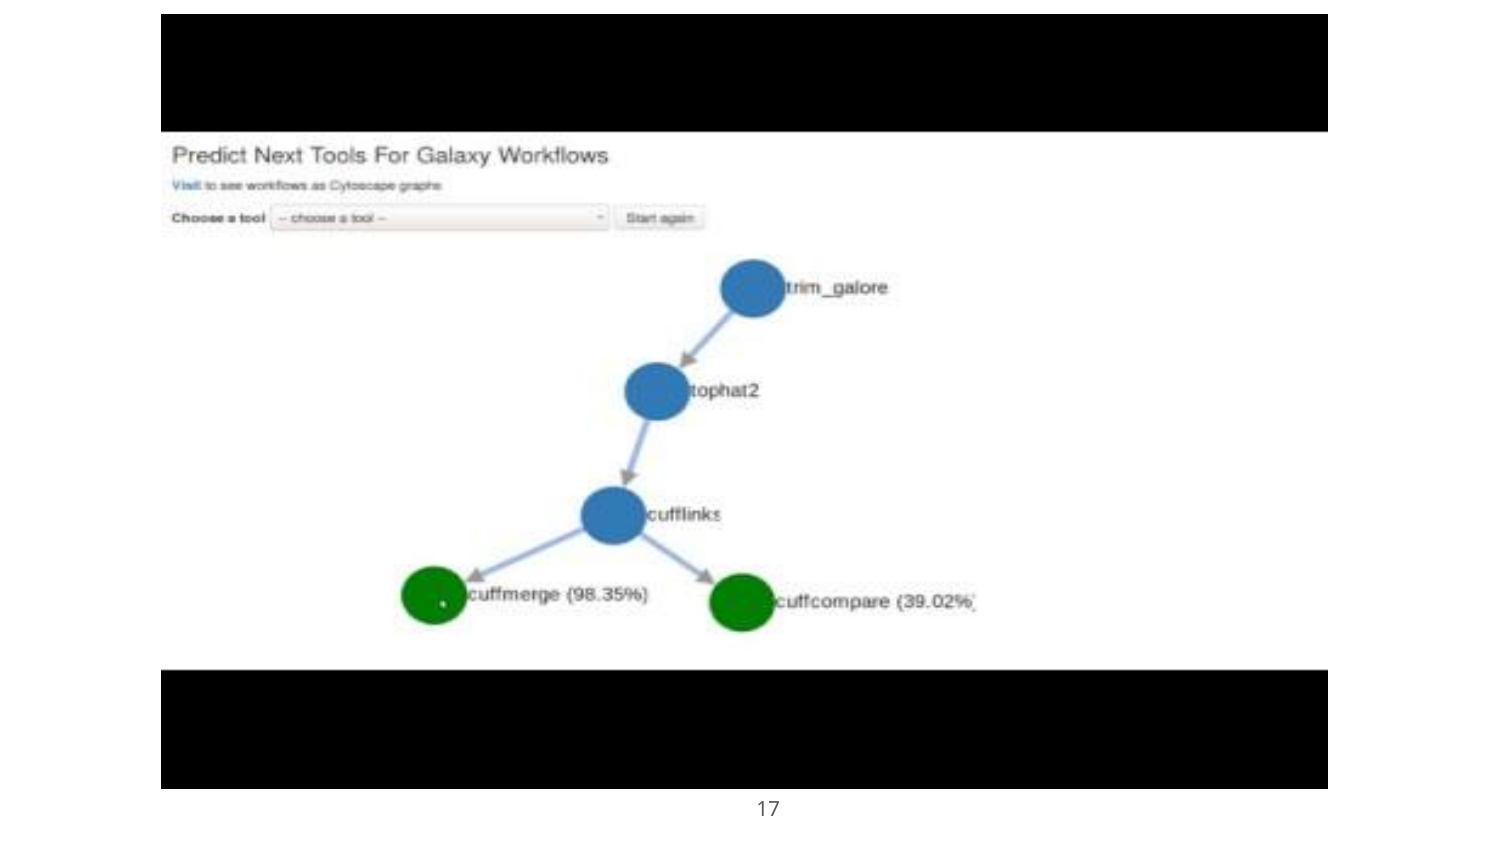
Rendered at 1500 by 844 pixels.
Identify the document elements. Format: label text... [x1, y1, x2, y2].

slide_number ‹#› [705, 797, 795, 843]
picture [161, 13, 1328, 789]
